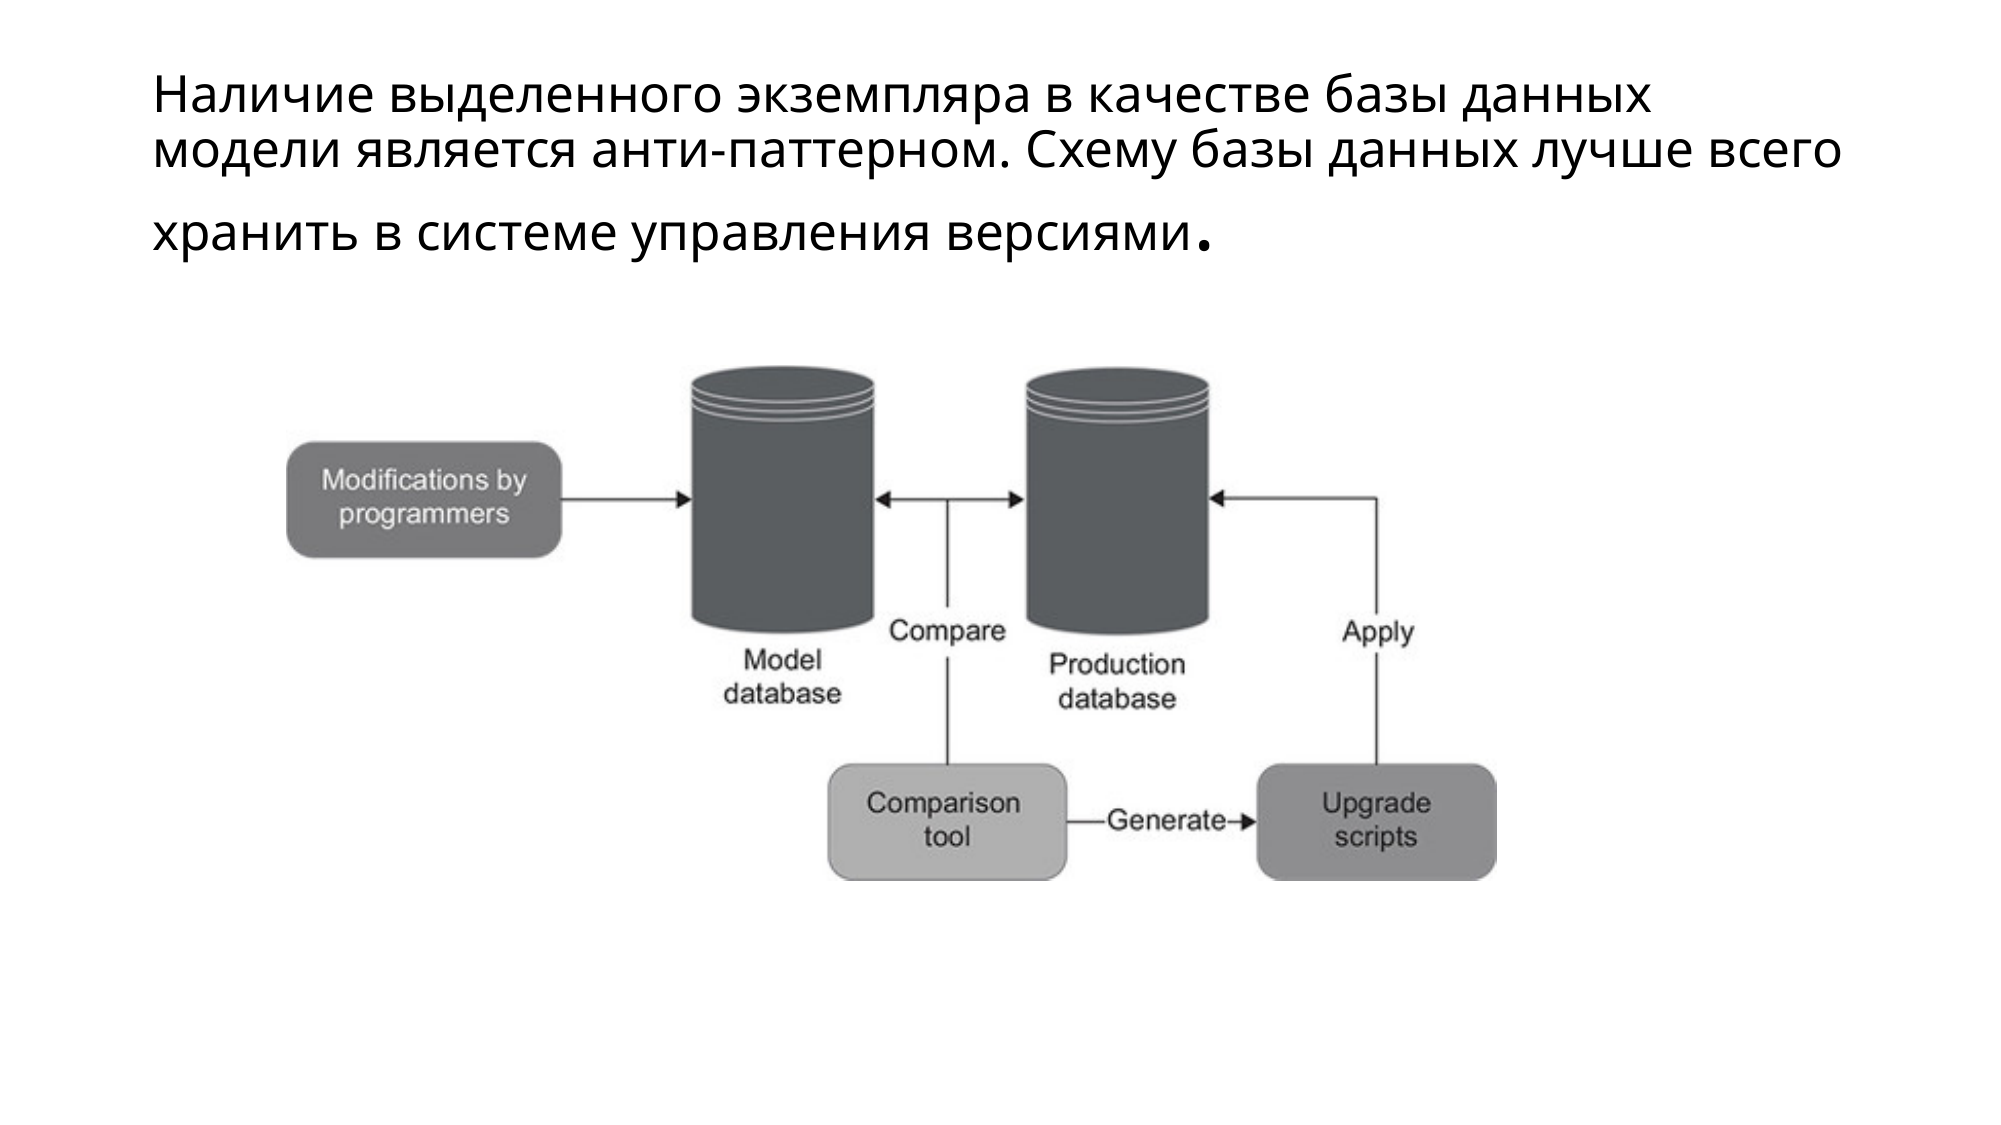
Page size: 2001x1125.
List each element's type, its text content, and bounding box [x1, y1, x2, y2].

title Наличие выделенного экземпляра в качестве базы данных модели является анти-паттерном. Схему базы данных лучше всего хранить в системе управления версиями. [137, 59, 1863, 278]
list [286, 365, 1497, 881]
